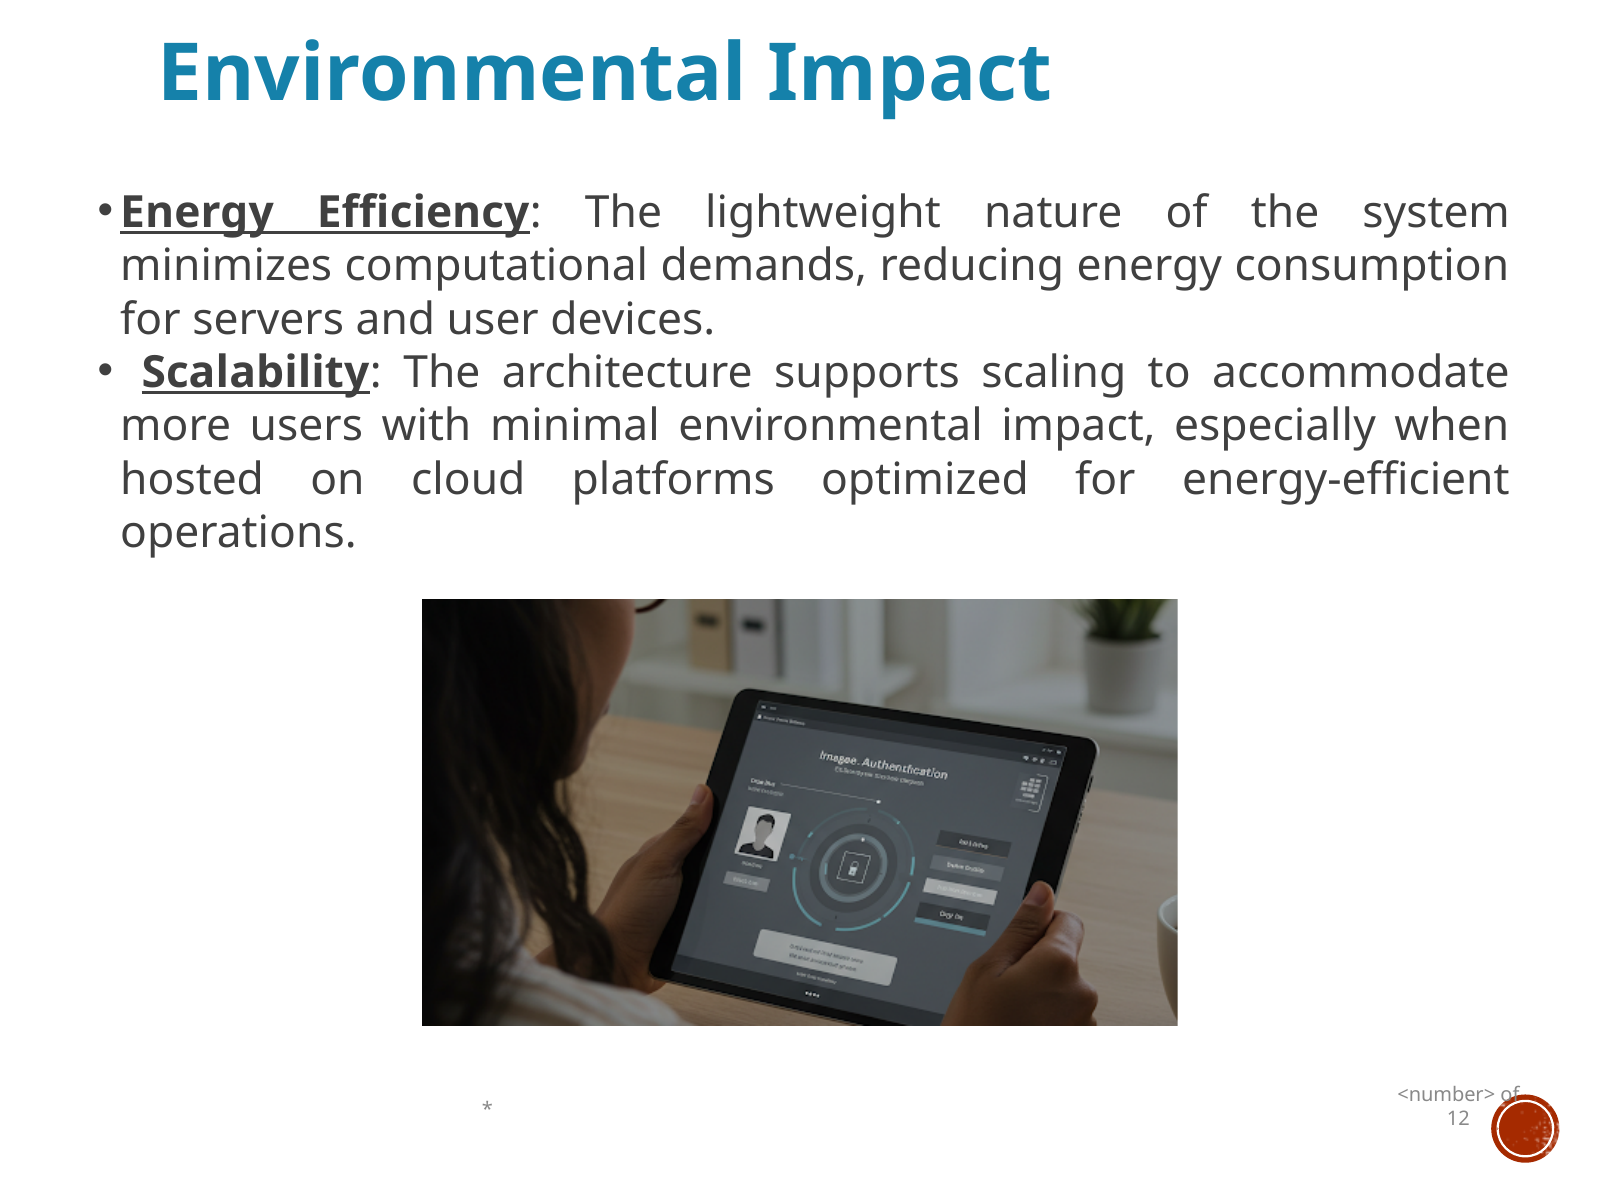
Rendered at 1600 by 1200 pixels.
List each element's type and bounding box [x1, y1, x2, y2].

text_box [1390, 1074, 1527, 1139]
text_box [339, 1076, 494, 1142]
text_box [1531, 1094, 1560, 1163]
text_box [74, 188, 1512, 1040]
text_box [1496, 1099, 1555, 1158]
text_box [157, 31, 1447, 163]
